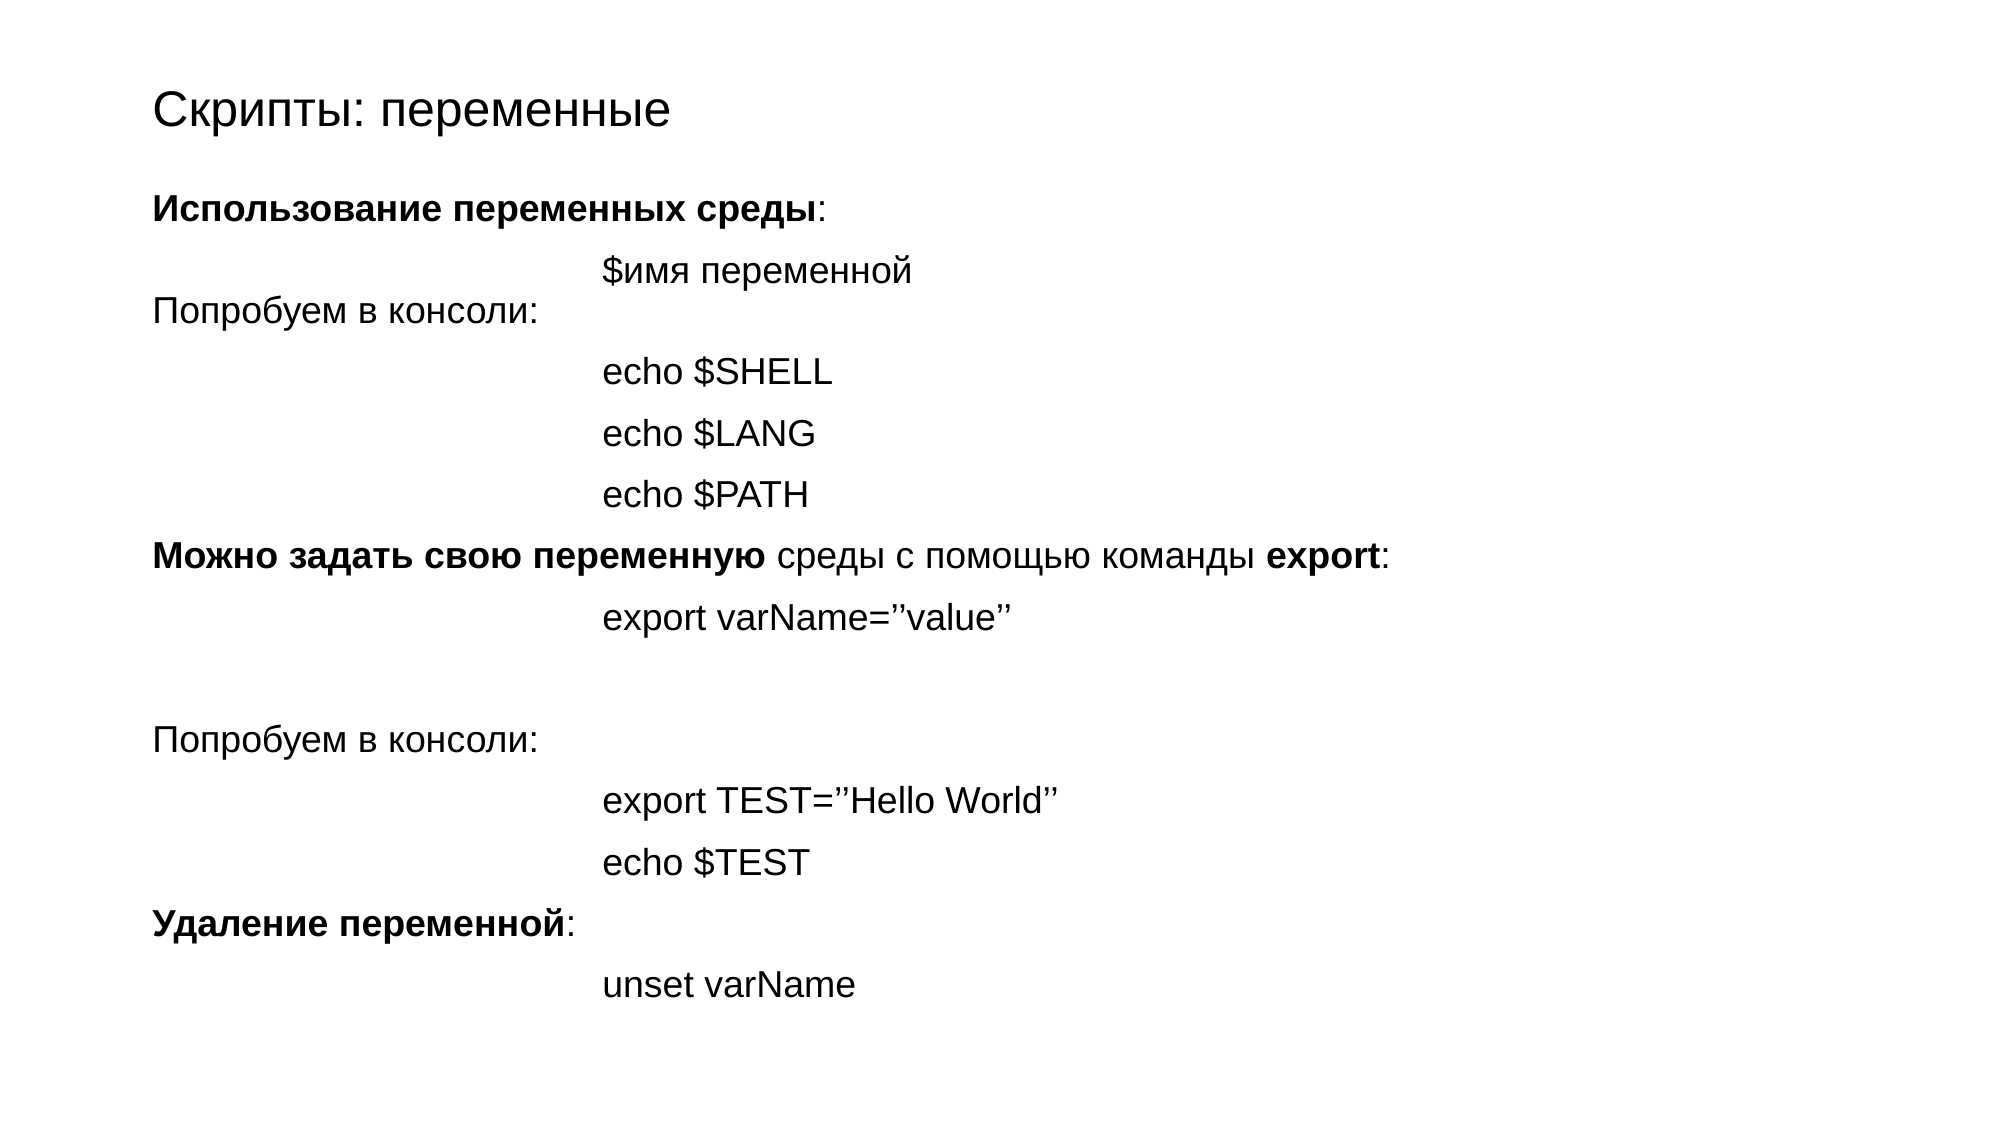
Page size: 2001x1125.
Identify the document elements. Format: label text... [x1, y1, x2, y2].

title Скрипты: переменные [137, 59, 1863, 161]
list Использование переменных среды: $имя переменной Попробуем в консоли: echo $SHELL echo $LANG echo $PATH Можно задать свою переменную среды с помощью команды export: export varName=’’value’’ Попробуем в консоли: export TEST=’’Hello World’’ echo $TEST Удаление переменной: unset varName [137, 182, 1863, 1014]
